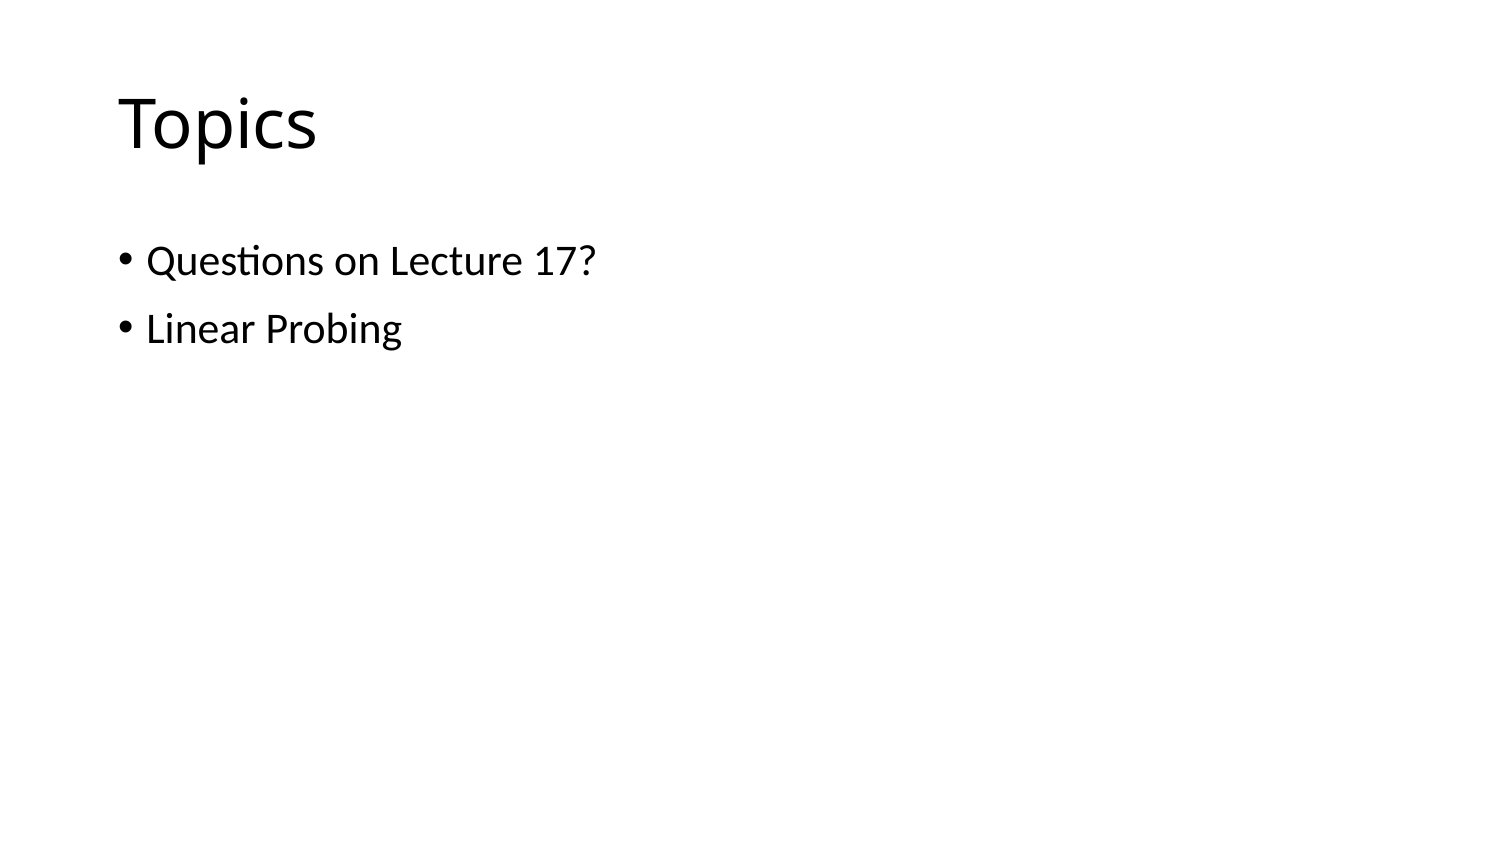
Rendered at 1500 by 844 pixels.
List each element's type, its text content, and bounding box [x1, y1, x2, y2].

list Questions on Lecture 17? Linear Probing [103, 224, 1397, 760]
title Topics [103, 44, 1397, 208]
